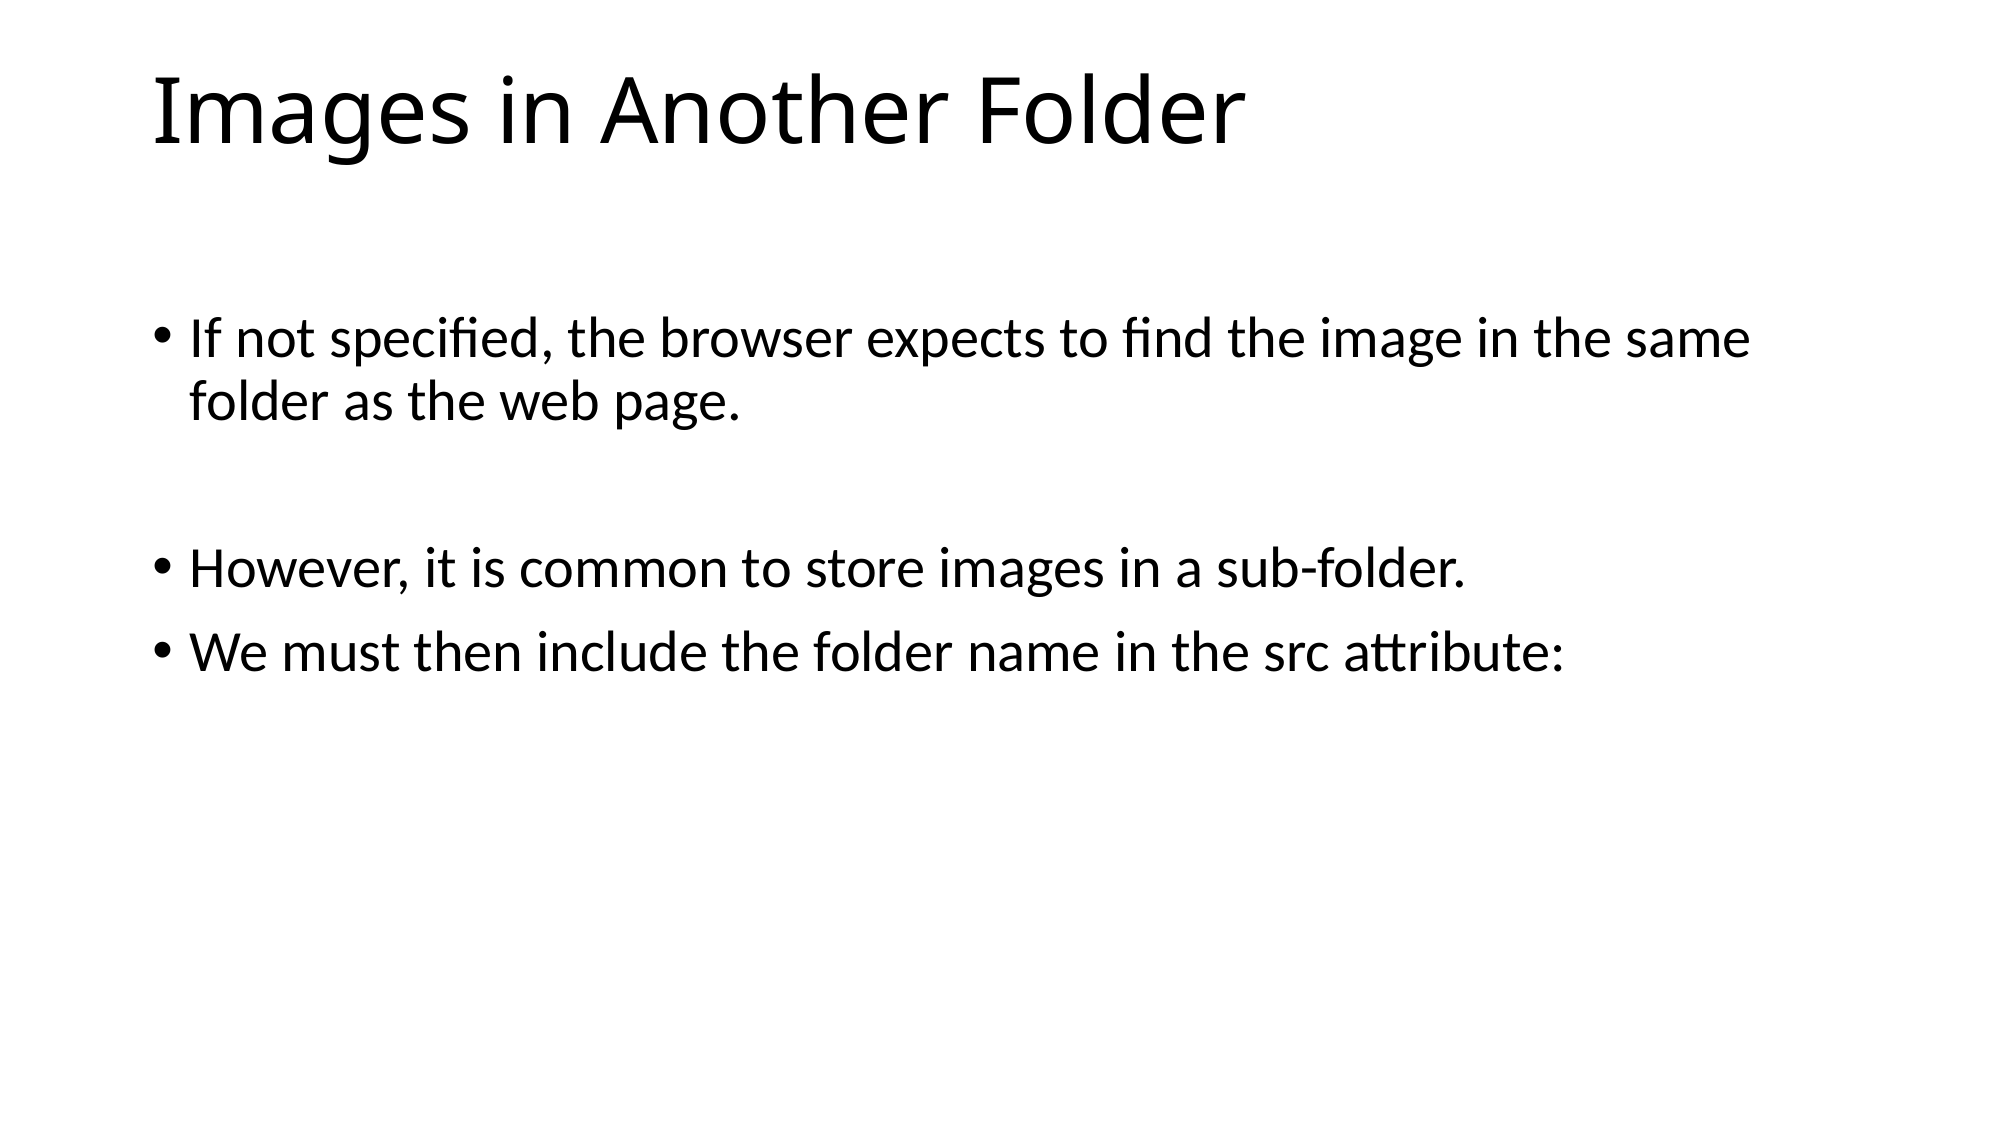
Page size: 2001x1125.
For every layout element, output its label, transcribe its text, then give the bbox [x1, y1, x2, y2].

title Images in Another Folder [137, 59, 1863, 278]
list If not specified, the browser expects to find the image in the same folder as the web page. However, it is common to store images in a sub-folder. We must then include the folder name in the src attribute: [137, 299, 1863, 1014]
